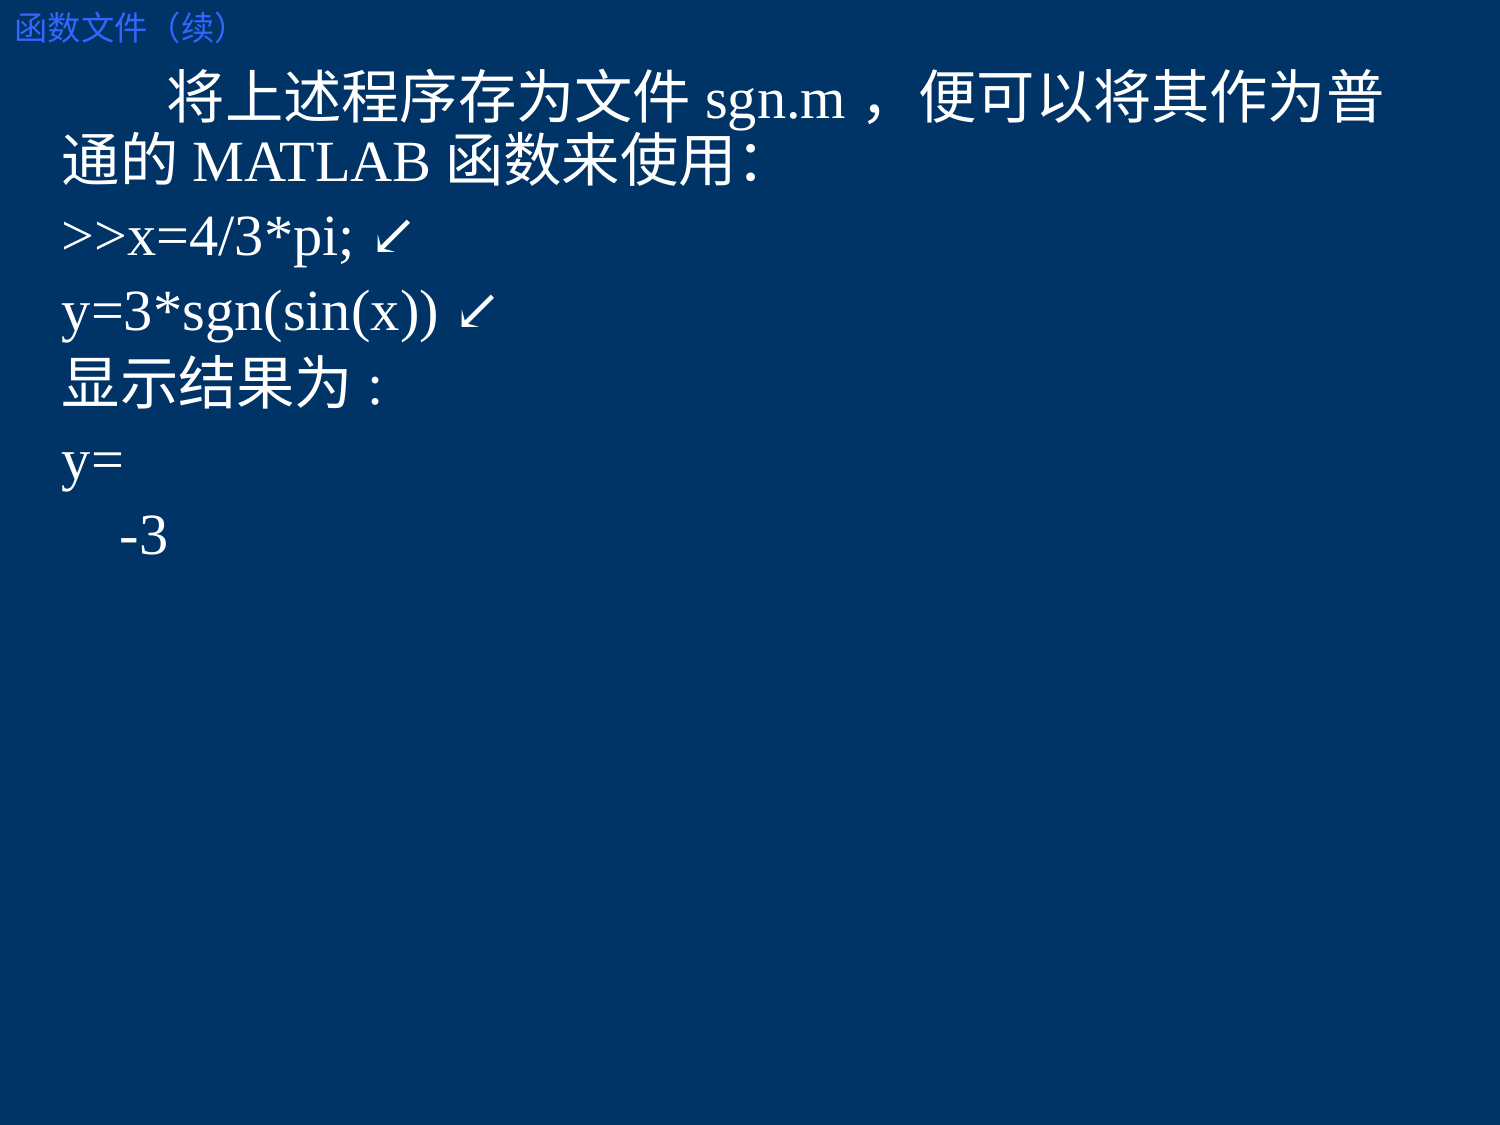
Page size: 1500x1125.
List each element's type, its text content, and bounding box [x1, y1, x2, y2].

title 函数文件（续） [0, 0, 1326, 38]
list 将上述程序存为文件sgn.m，便可以将其作为普通的MATLAB函数来使用： >>x=4/3*pi; ↙ y=3*sgn(sin(x)) ↙ 显示结果为: y= -3 [47, 60, 1453, 1083]
